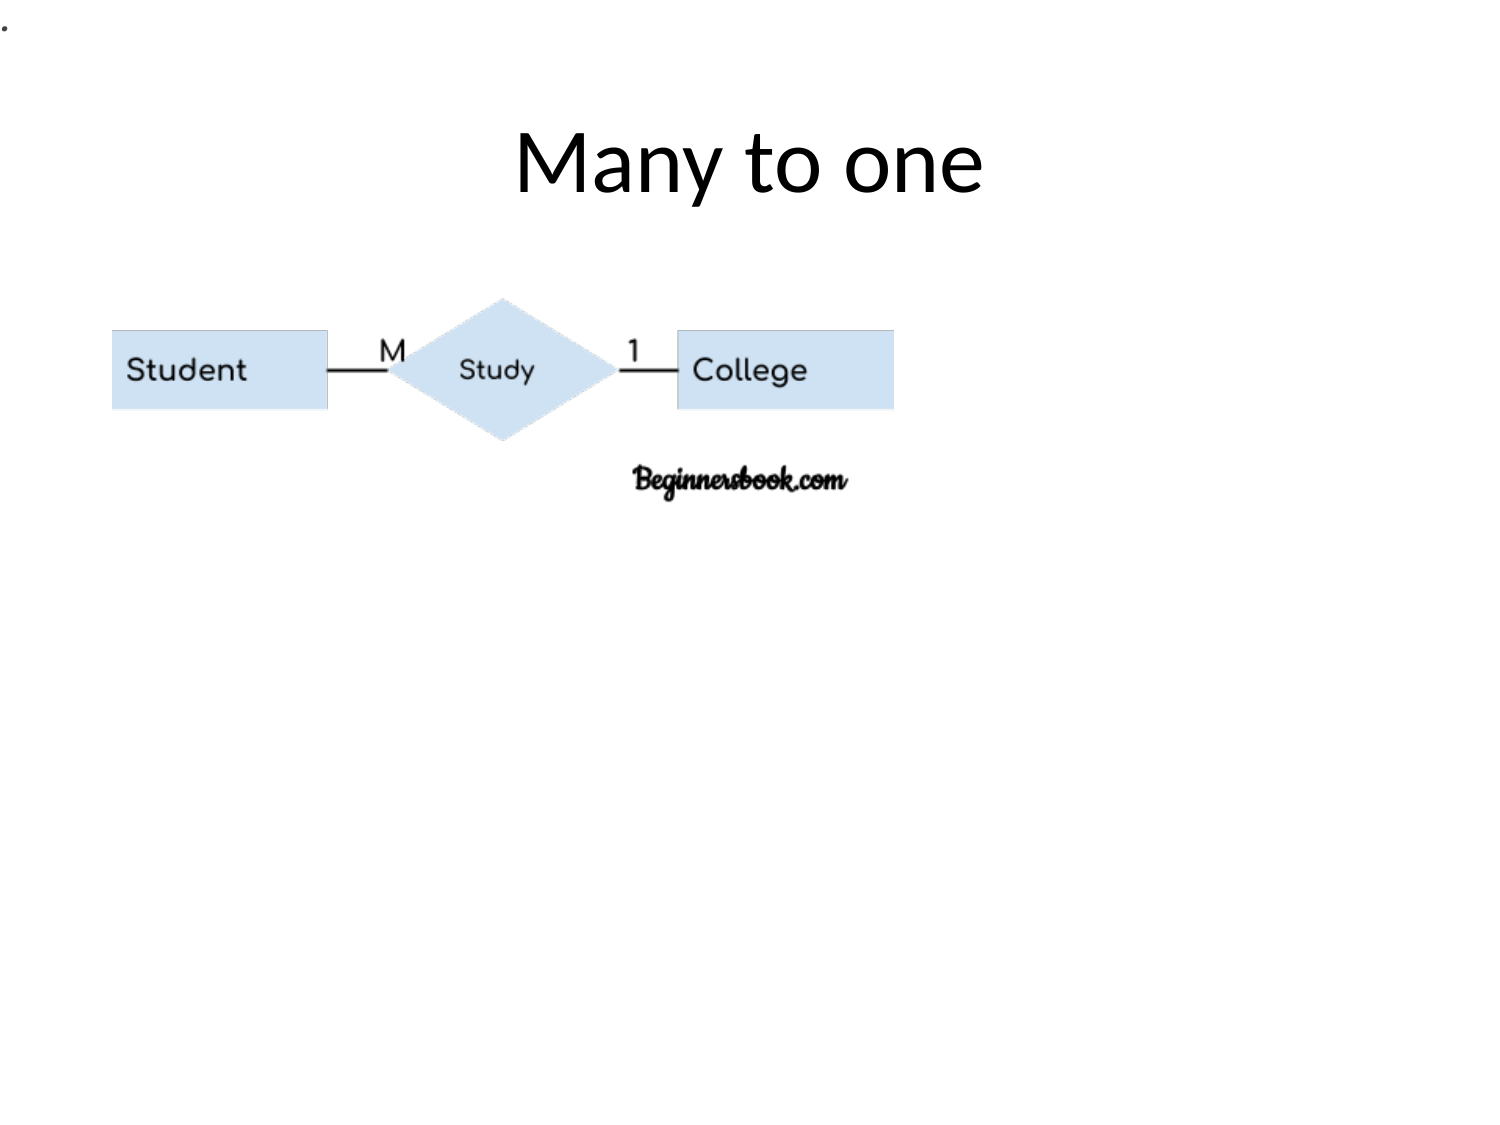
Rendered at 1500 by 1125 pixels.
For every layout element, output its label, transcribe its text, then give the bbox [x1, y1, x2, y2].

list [112, 274, 894, 510]
title Many to one [75, 62, 1425, 250]
text_box . [1, 0, 20, 63]
